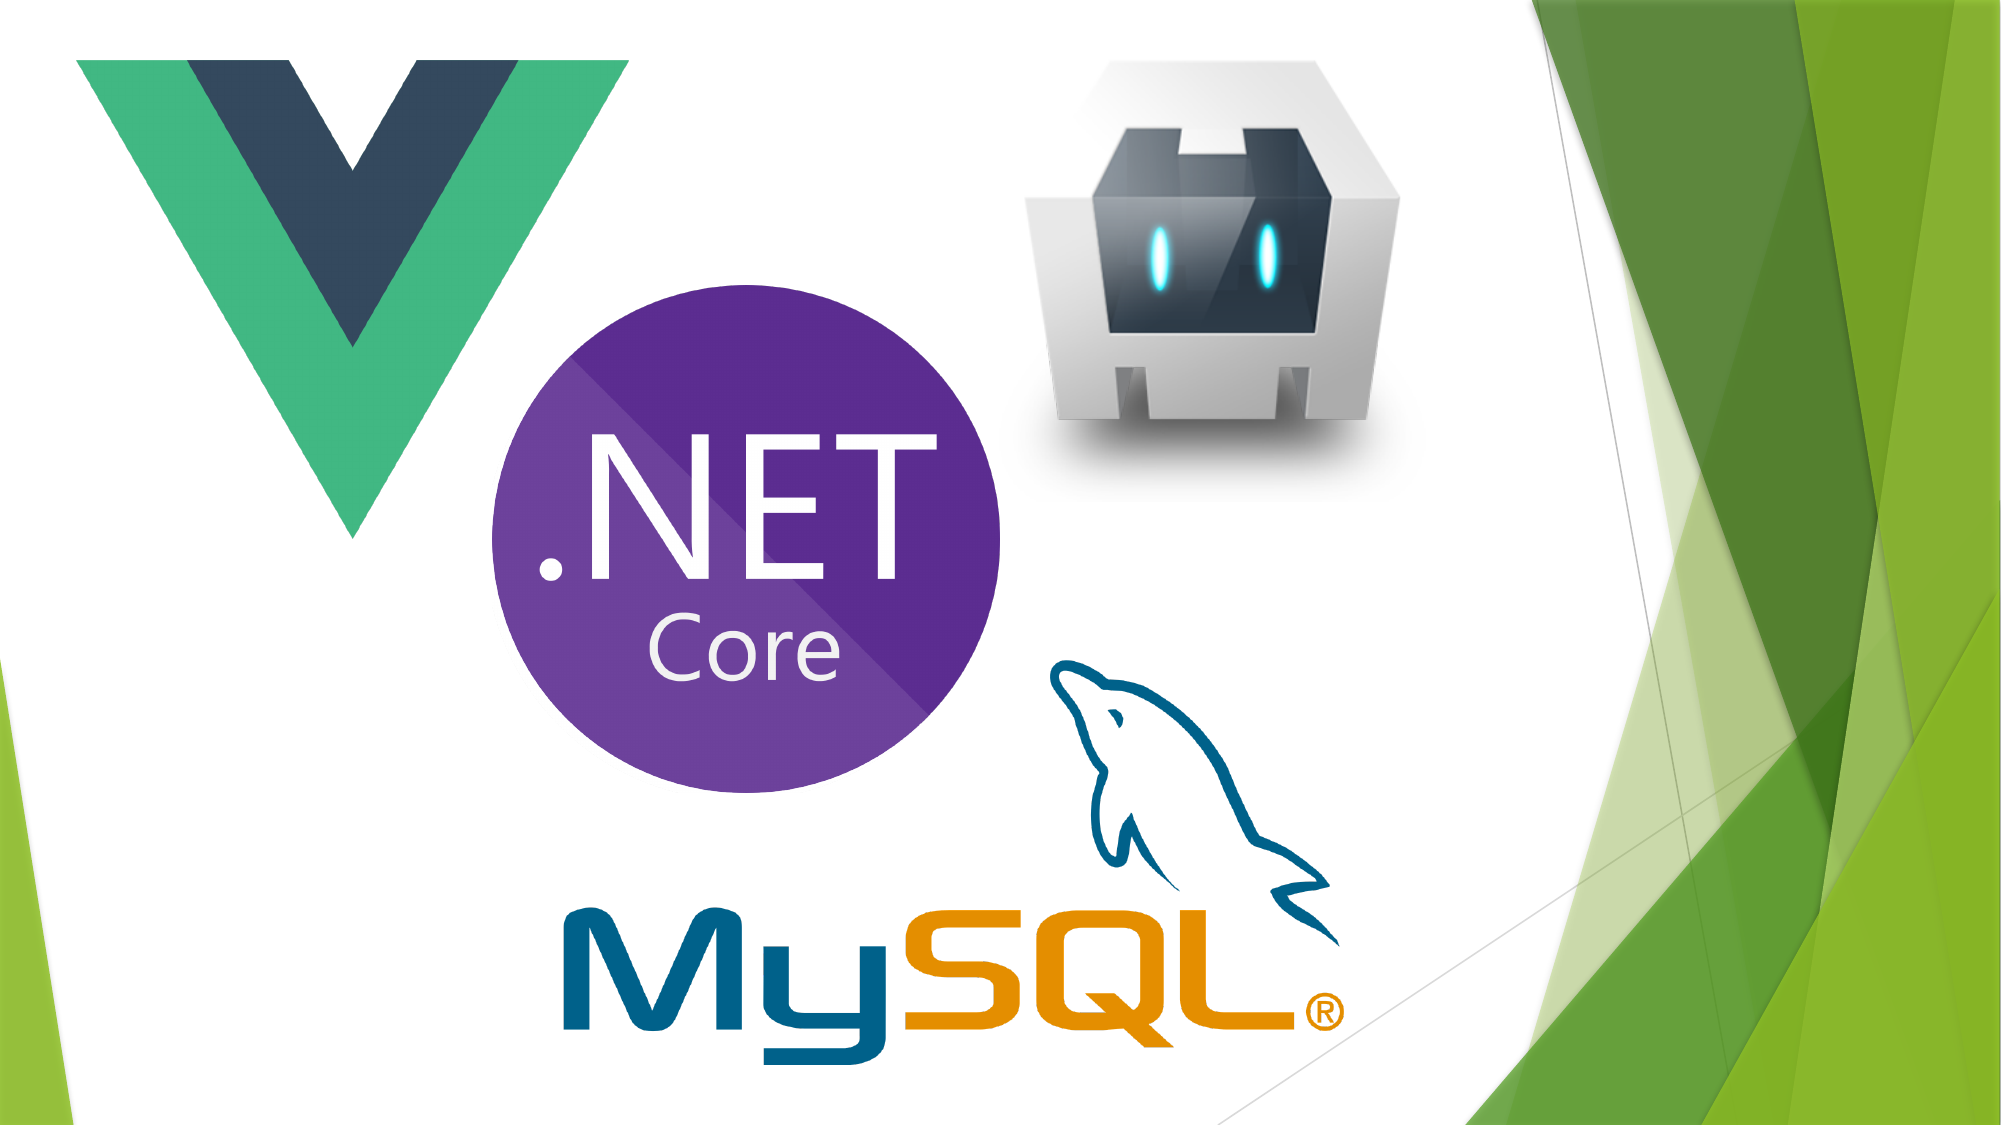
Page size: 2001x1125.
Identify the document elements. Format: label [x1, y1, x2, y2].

picture [76, 22, 1426, 1066]
